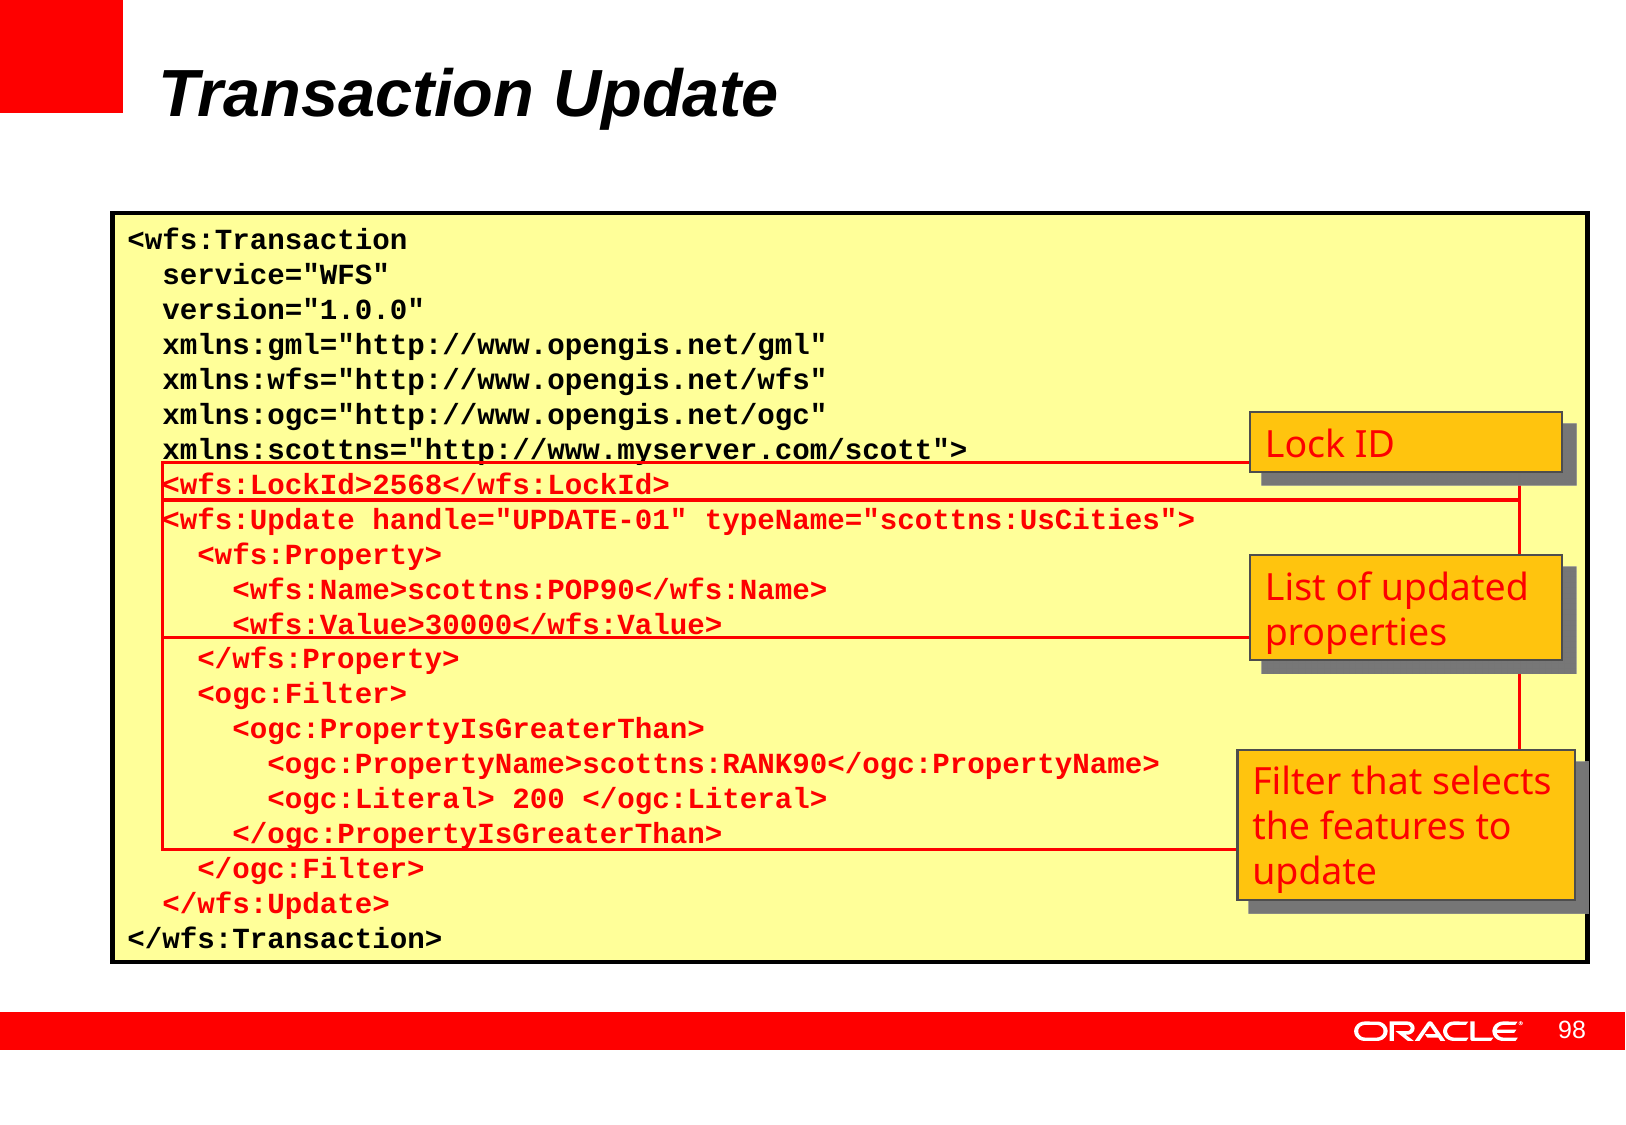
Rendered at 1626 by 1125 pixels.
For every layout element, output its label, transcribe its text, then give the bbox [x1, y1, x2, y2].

title Transaction Update [157, 49, 1506, 205]
text_box Filter that selects the features to update [1237, 749, 1575, 900]
text_box [162, 638, 1520, 850]
picture [0, 1012, 1625, 1050]
picture [0, 0, 123, 113]
text_box <wfs:Transaction service="WFS" version="1.0.0" xmlns:gml="http://www.opengis.net/gml" xmlns:wfs="http://www.opengis.net/wfs" xmlns:ogc="http://www.opengis.net/ogc" xmlns:scottns="http://www.myserver.com/scott"> <wfs:LockId>2568</wfs:LockId> <wfs:Update handle="UPDATE-01" typeName="scottns:UsCities"> <wfs:Property> <wfs:Name>scottns:POP90</wfs:Name> <wfs:Value>30000</wfs:Value> </wfs:Property> <ogc:Filter> <ogc:PropertyIsGreaterThan> <ogc:PropertyName>scottns:RANK90</ogc:PropertyName> <ogc:Literal> 200 </ogc:Literal> </ogc:PropertyIsGreaterThan> </ogc:Filter> </wfs:Update> </wfs:Transaction> [112, 212, 1588, 962]
text_box Lock ID [1249, 412, 1563, 473]
text_box [162, 462, 1520, 500]
text_box List of updated properties [1249, 555, 1563, 660]
text_box [162, 500, 1520, 638]
